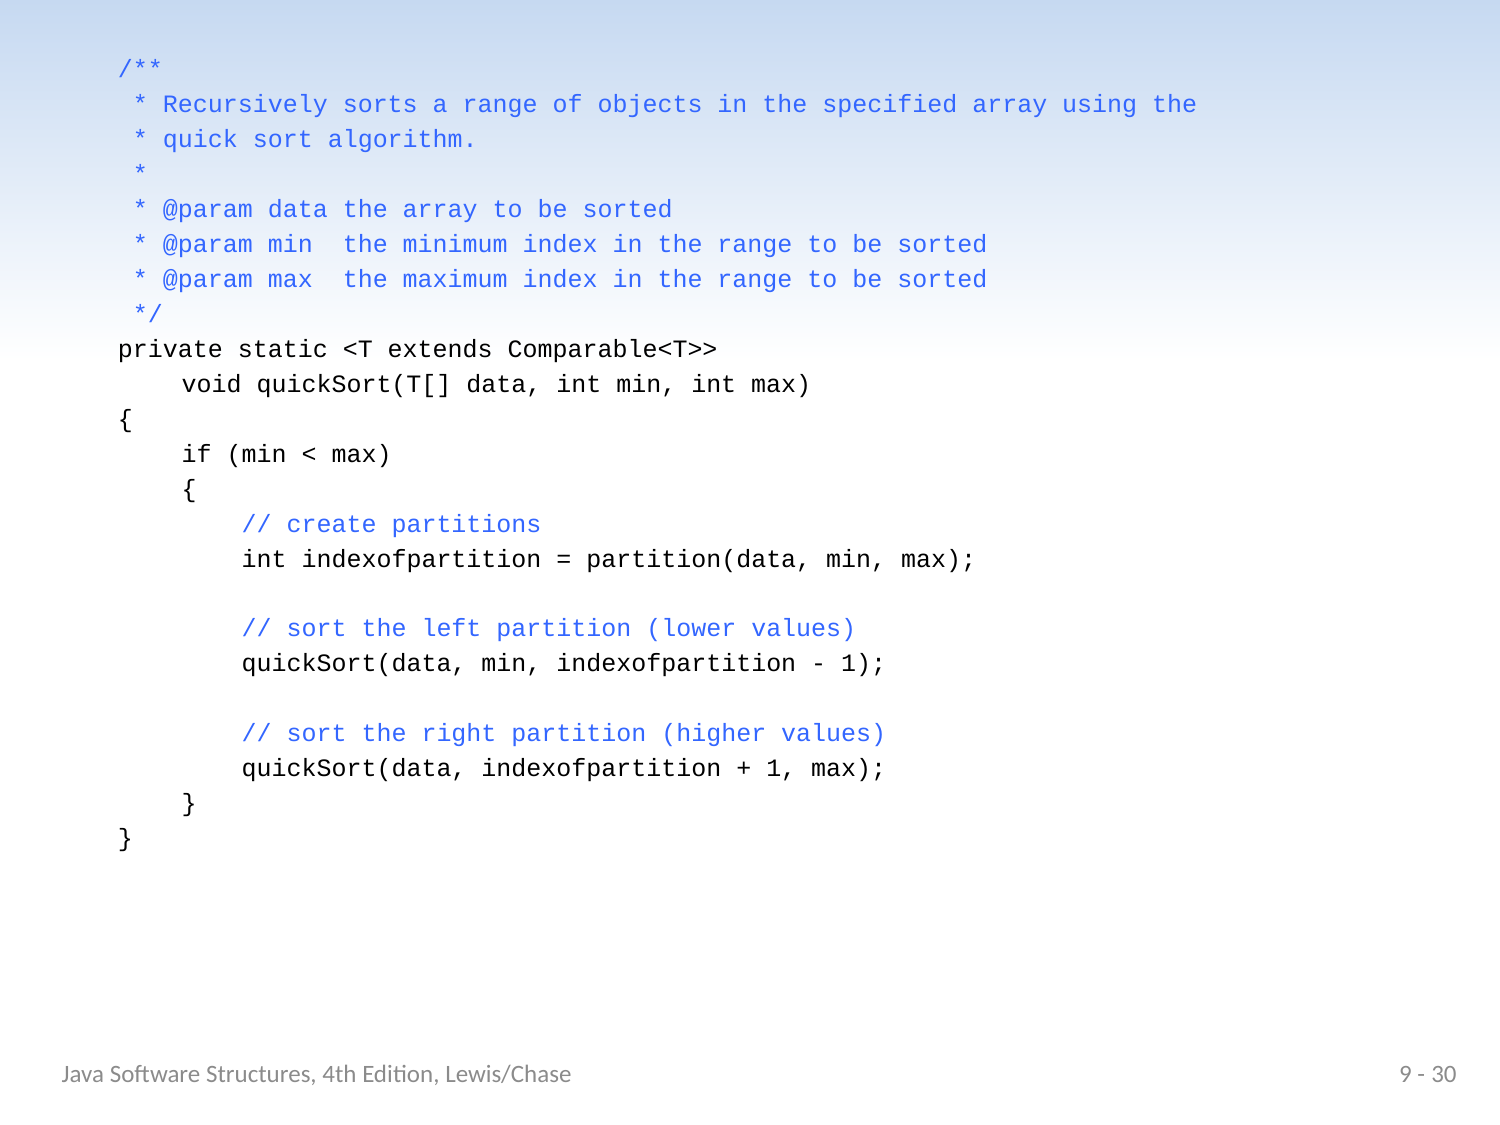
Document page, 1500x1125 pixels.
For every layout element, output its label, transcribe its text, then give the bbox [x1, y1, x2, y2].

slide_number 9 - 30 [1122, 1042, 1472, 1103]
footer Java Software Structures, 4th Edition, Lewis/Chase [46, 1042, 1122, 1103]
list /** * Recursively sorts a range of objects in the specified array using the * quick sort algorithm. * * @param data the array to be sorted * @param min the minimum index in the range to be sorted * @param max the maximum index in the range to be sorted */ private static <T extends Comparable<T>> void quickSort(T[] data, int min, int max) { if (min < max) { // create partitions int indexofpartition = partition(data, min, max); // sort the left partition (lower values) quickSort(data, min, indexofpartition - 1); // sort the right partition (higher values) quickSort(data, indexofpartition + 1, max); } } [46, 45, 1473, 1043]
